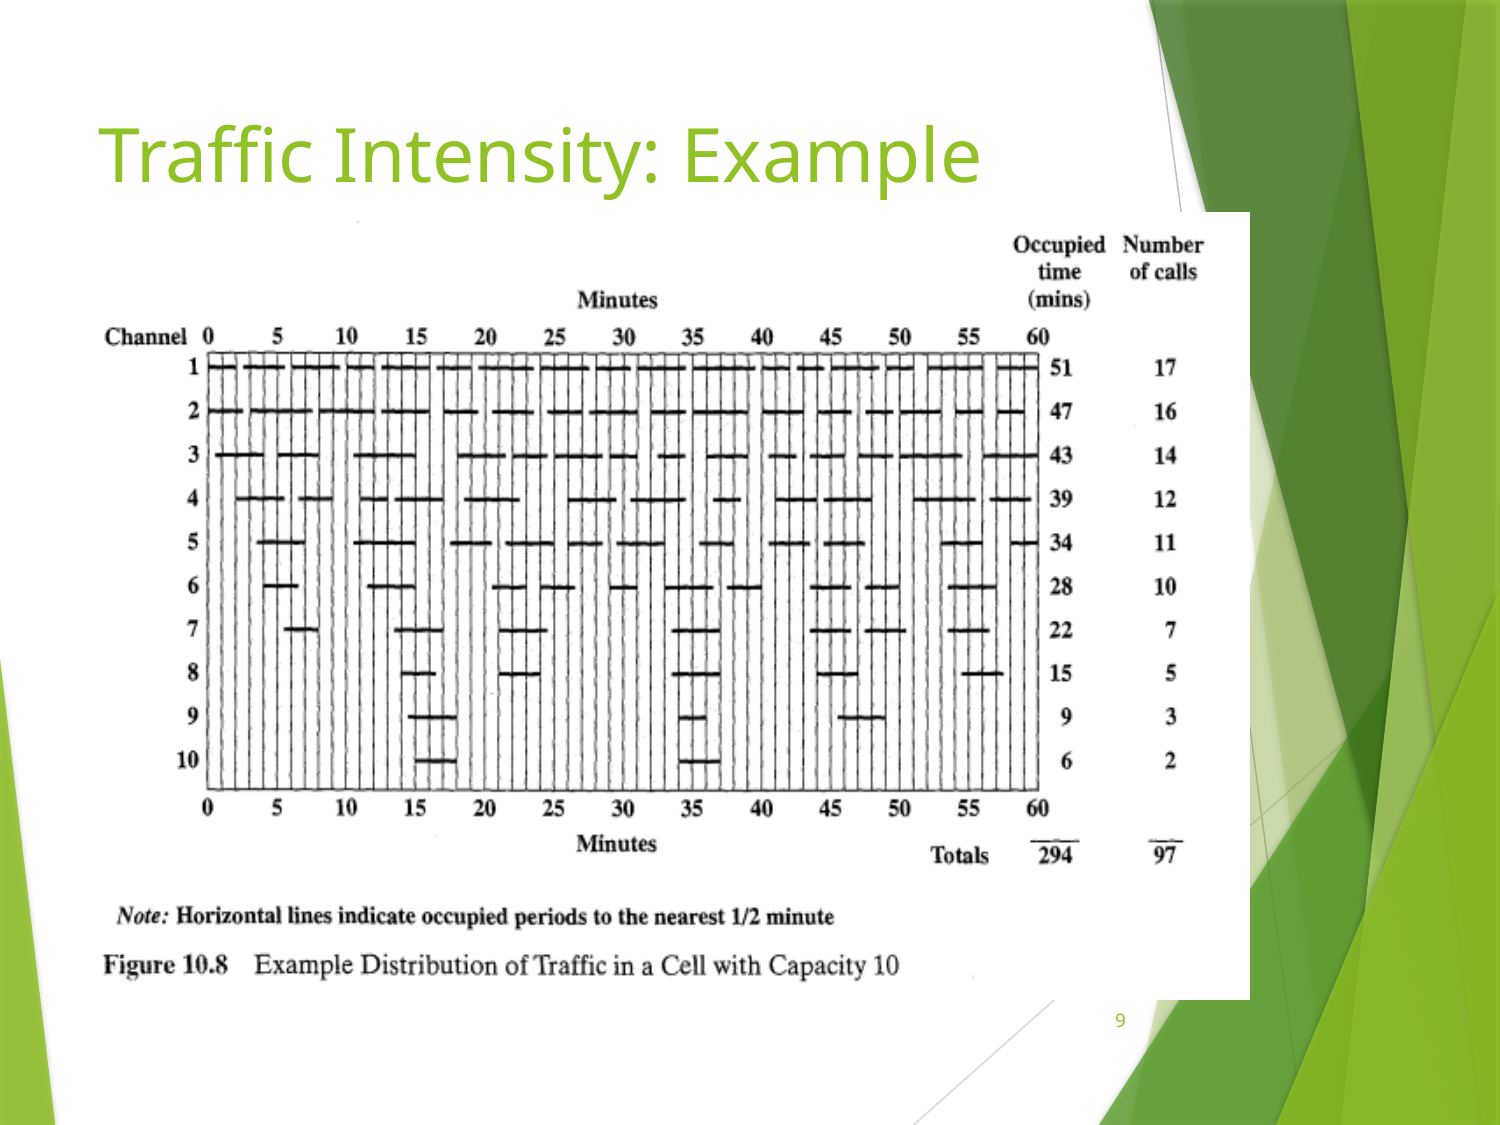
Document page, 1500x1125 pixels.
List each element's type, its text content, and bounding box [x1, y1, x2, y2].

slide_number 9 [1056, 1010, 1141, 1051]
title Traffic Intensity: Example [83, 99, 1141, 211]
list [74, 211, 1251, 1001]
